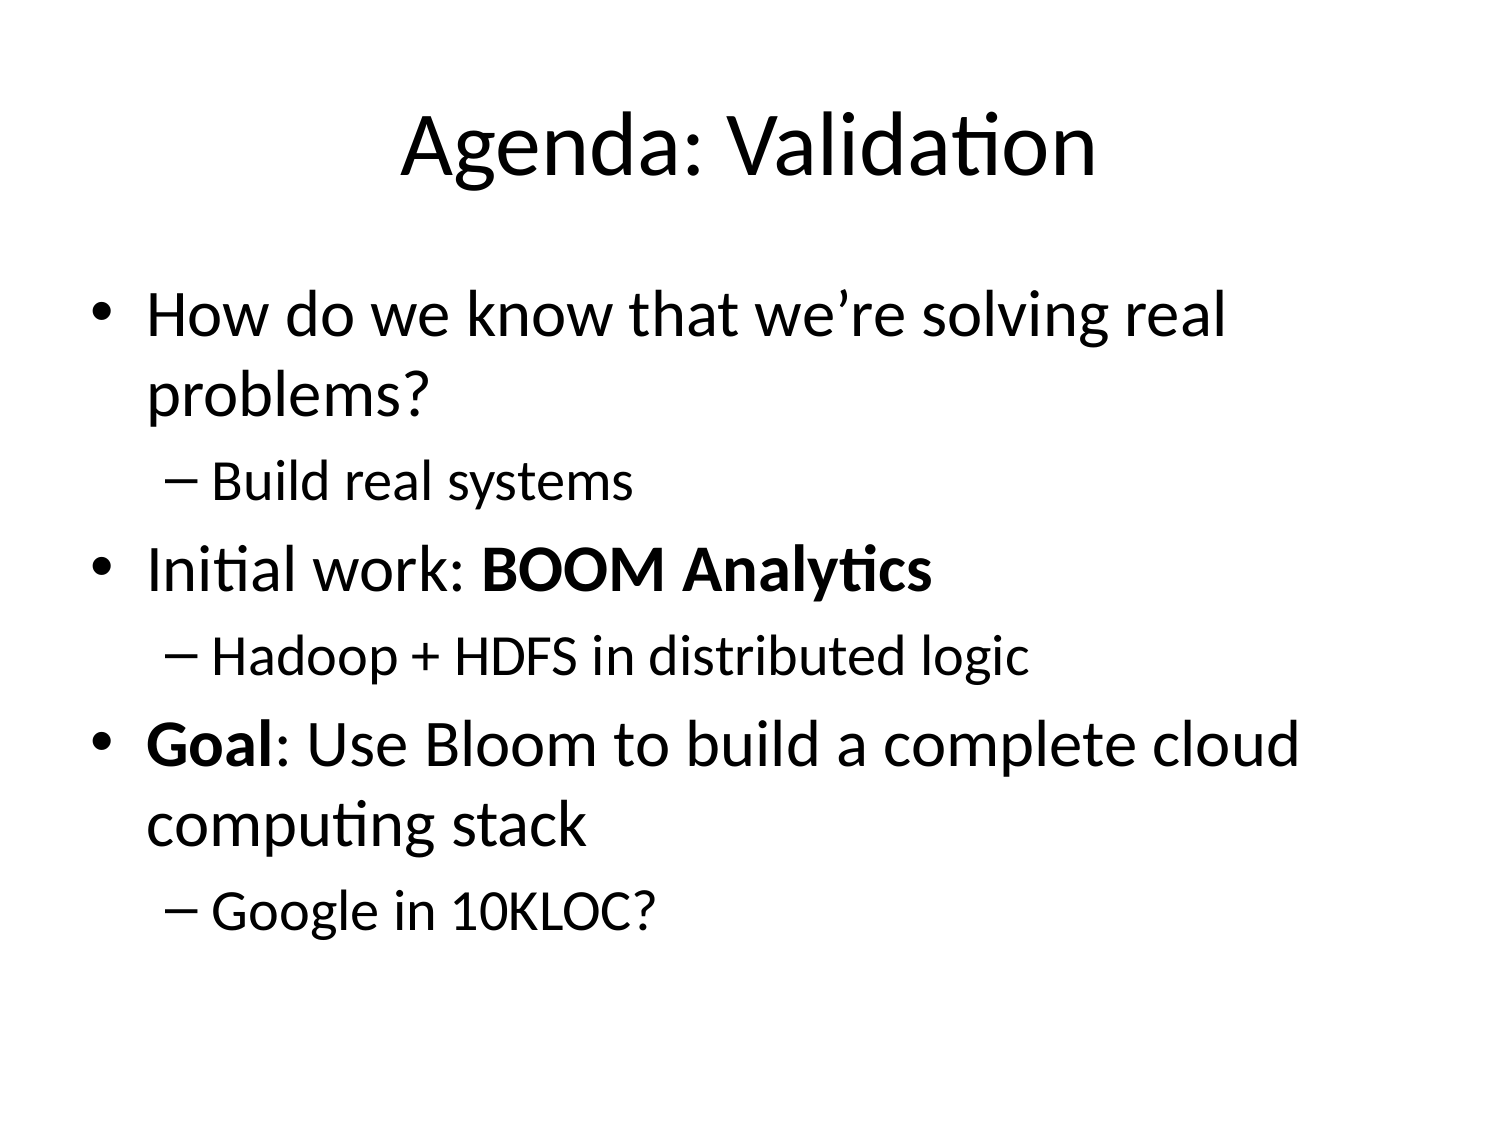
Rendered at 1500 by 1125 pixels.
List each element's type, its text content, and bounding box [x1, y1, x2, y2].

list How do we know that we’re solving real problems? Build real systems Initial work: BOOM Analytics Hadoop + HDFS in distributed logic Goal: Use Bloom to build a complete cloud computing stack Google in 10KLOC? [75, 262, 1425, 1005]
title Agenda: Validation [75, 45, 1425, 233]
